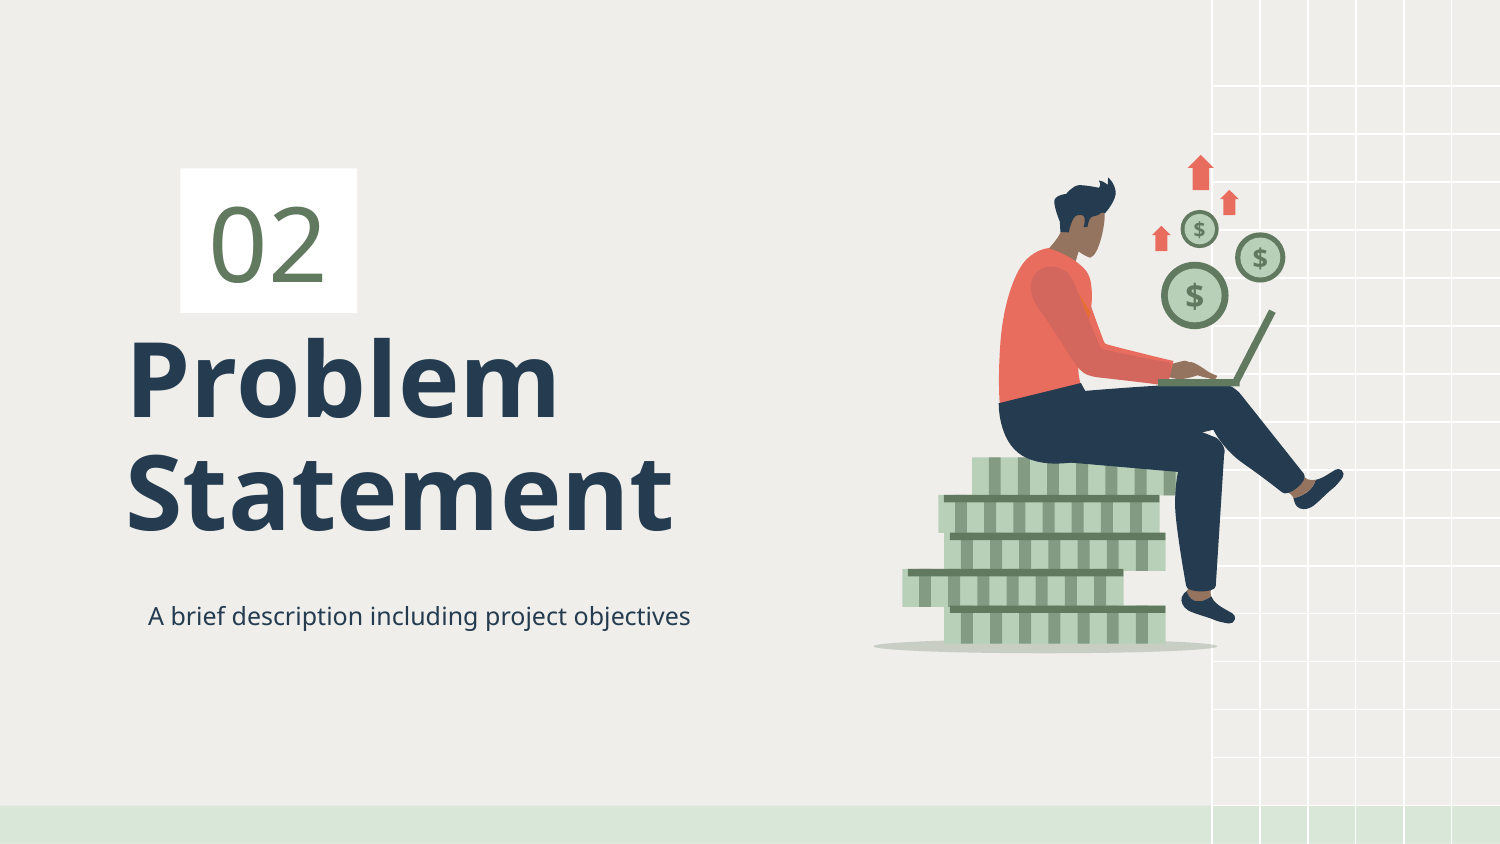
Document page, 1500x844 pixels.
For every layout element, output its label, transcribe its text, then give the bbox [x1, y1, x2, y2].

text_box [873, 154, 1344, 654]
title Problem Statement [110, 312, 868, 584]
text_box A brief description including project objectives [133, 585, 715, 668]
title 02 [180, 168, 358, 313]
